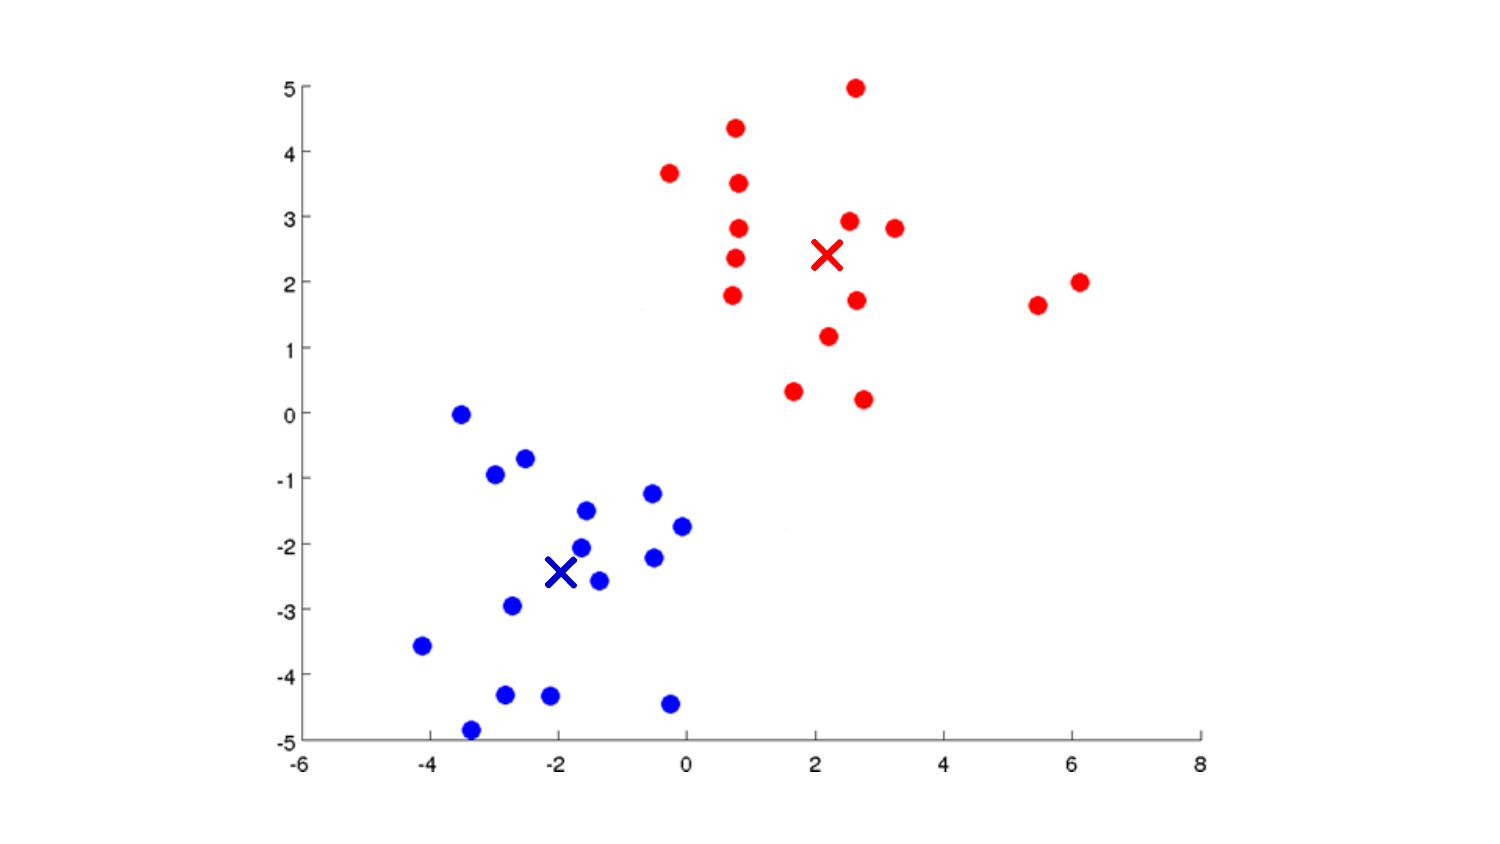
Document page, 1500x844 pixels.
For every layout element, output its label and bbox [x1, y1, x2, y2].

picture [275, 71, 1211, 773]
